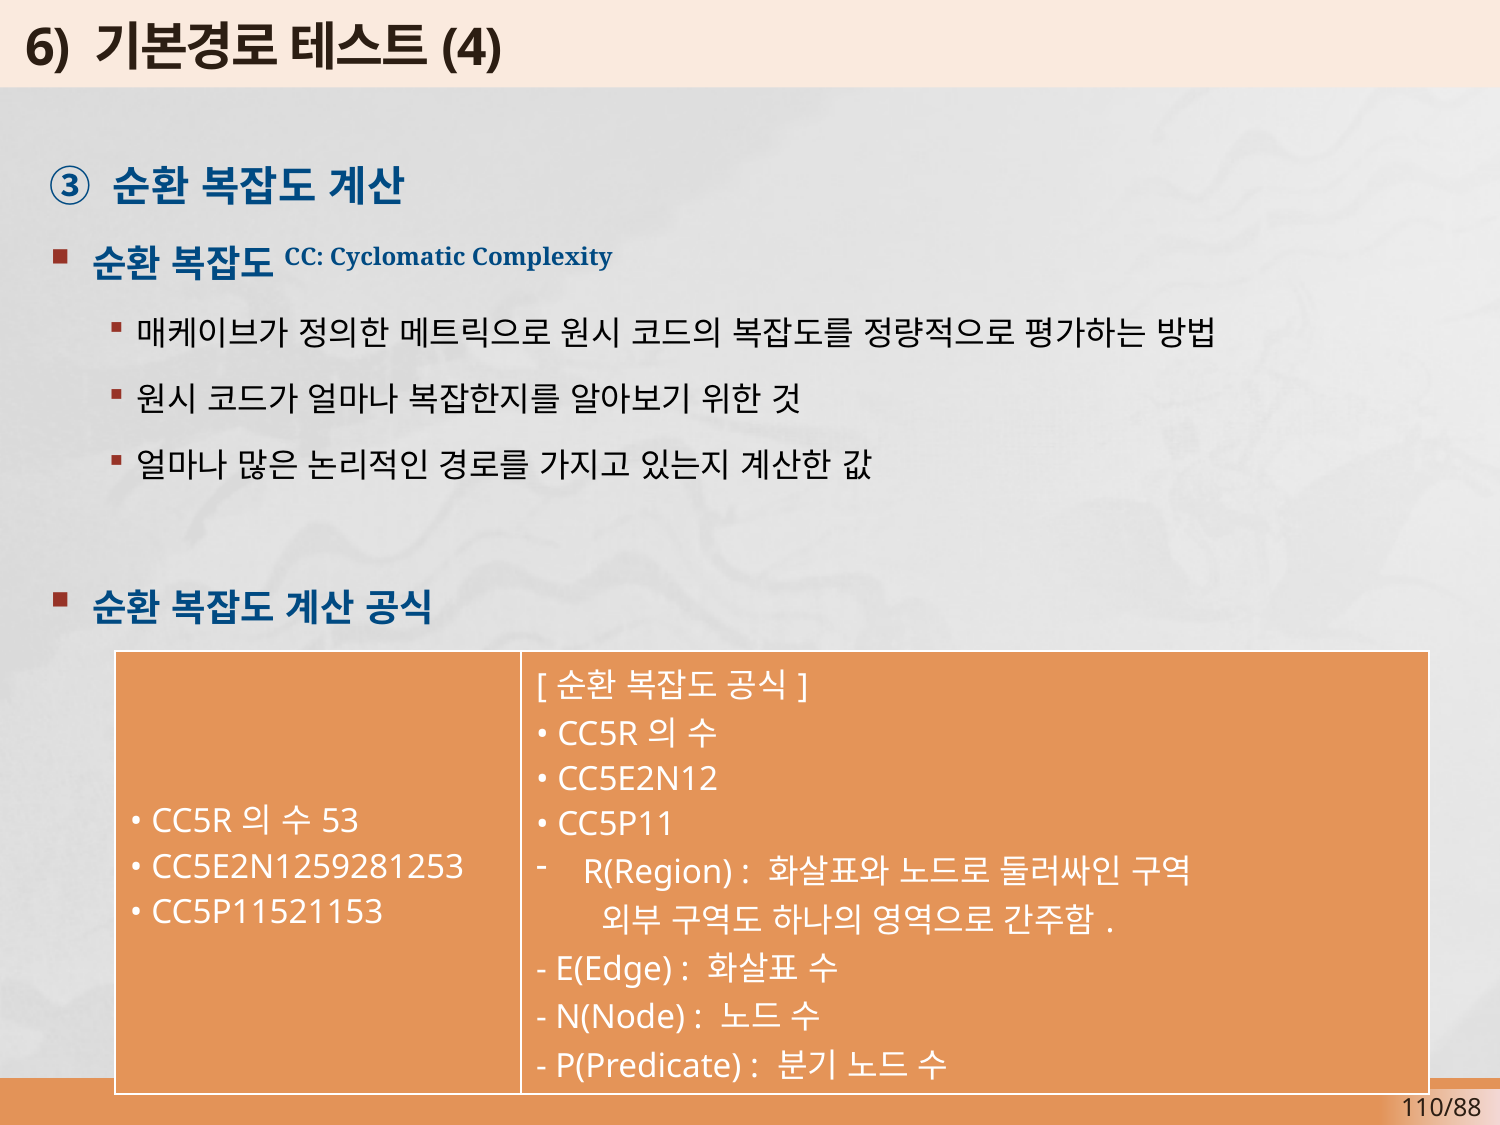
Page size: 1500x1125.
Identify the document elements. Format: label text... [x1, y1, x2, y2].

title 6) 기본경로 테스트(4) [10, 5, 1467, 84]
table_header • CC5R의 수53 • CC5E2N1259281253 • CC5P11521153 [116, 652, 520, 1093]
table_header [순환 복잡도 공식] • CC5R의 수 • CC5E2N12 • CC5P11 R(Region) : 화살표와 노드로 둘러싸인 구역 외부 구역도 하나의 영역으로 간주함. - E(Edge) : 화살표 수 - N(Node) : 노드 수 - P(Predicate) : 분기 노드 수 [522, 652, 1428, 1093]
list ③ 순환 복잡도 계산 순환 복잡도CC: Cyclomatic Complexity 매케이브가 정의한 메트릭으로 원시 코드의 복잡도를 정량적으로 평가하는 방법 원시 코드가 얼마나 복잡한지를 알아보기 위한 것 얼마나 많은 논리적인 경로를 가지고 있는지 계산한 값 순환 복잡도 계산 공식 [19, 126, 1490, 1057]
